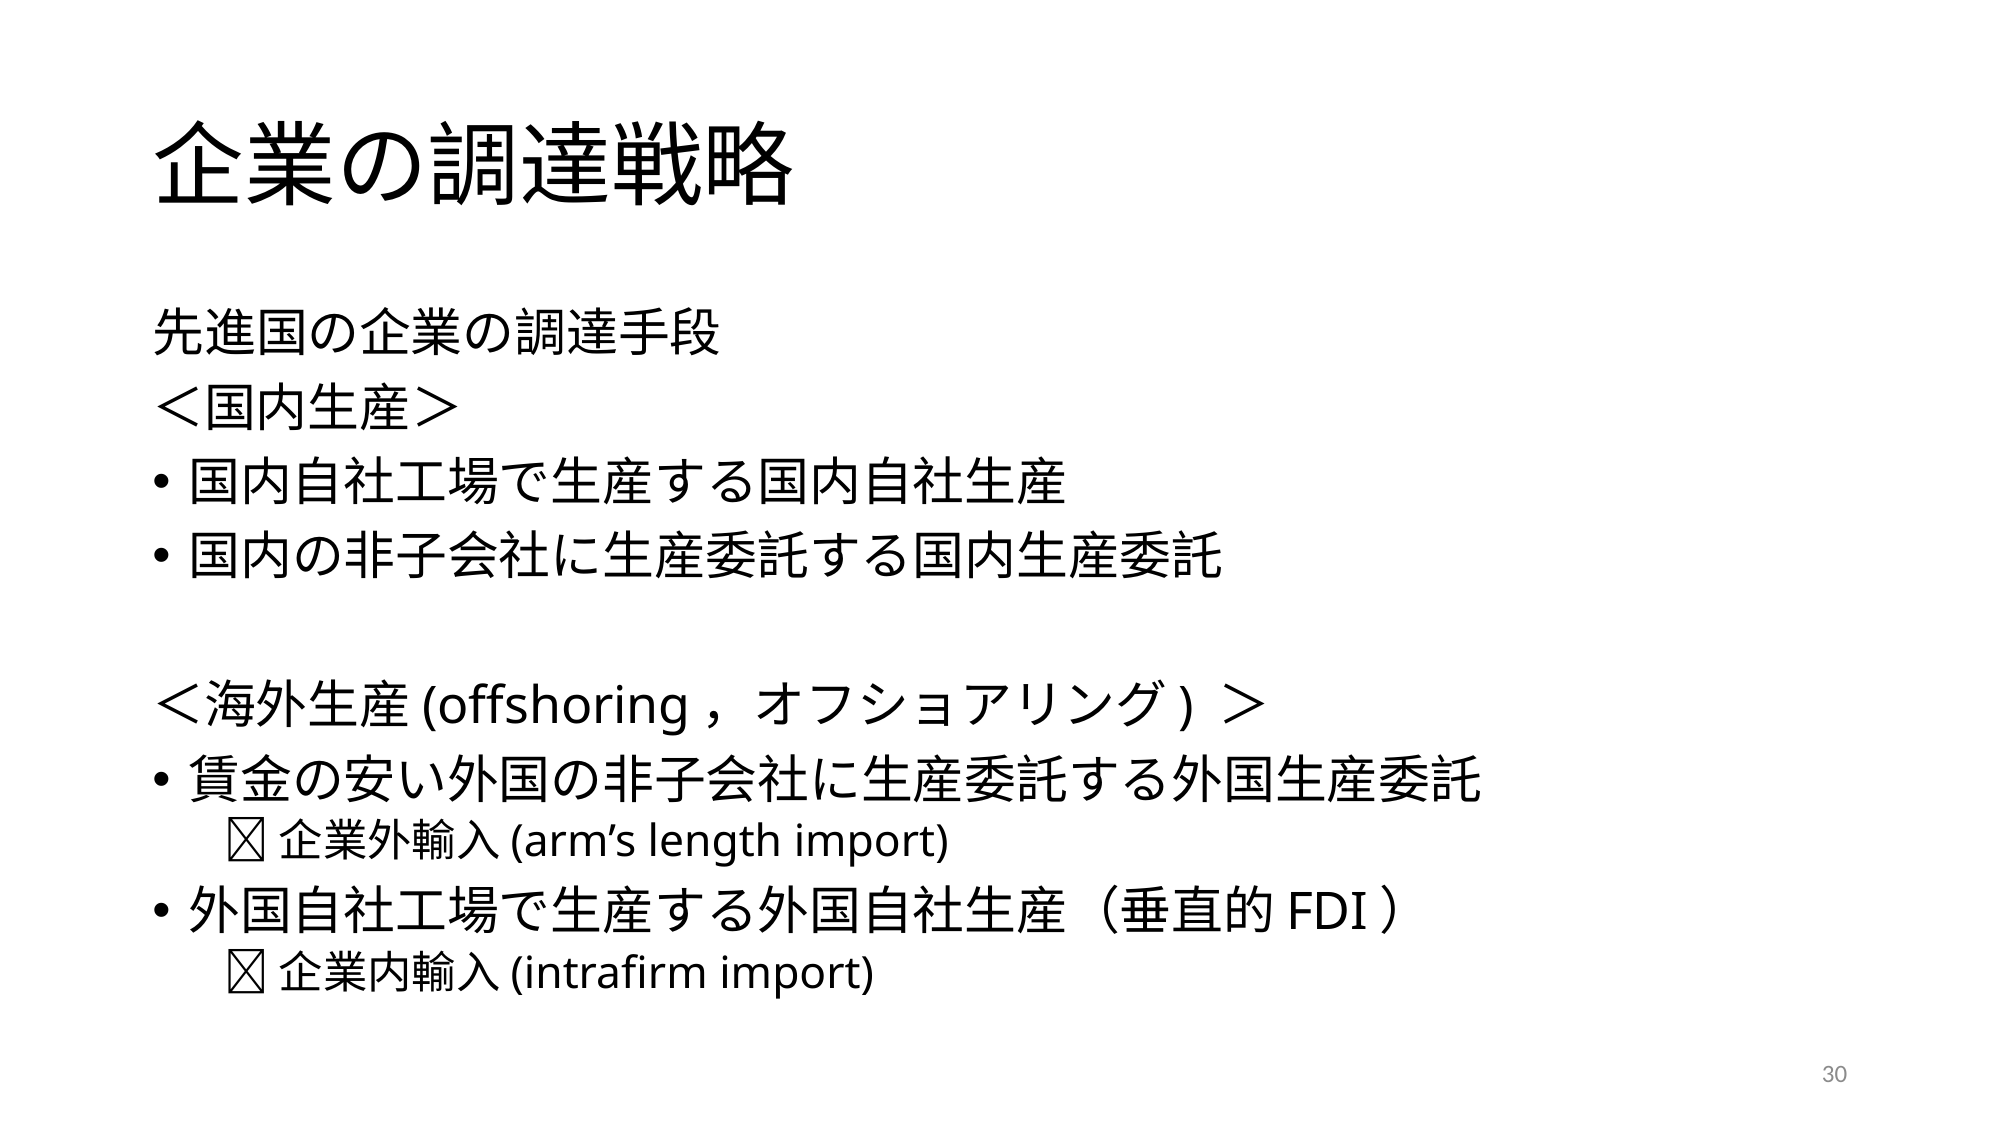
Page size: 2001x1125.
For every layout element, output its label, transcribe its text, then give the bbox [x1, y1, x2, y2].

slide_number 30 [1412, 1042, 1863, 1103]
list 先進国の企業の調達手段 ＜国内生産＞ 国内自社工場で生産する国内自社生産 国内の非子会社に生産委託する国内生産委託 ＜海外生産(offshoring，オフショアリング) ＞ 賃金の安い外国の非子会社に生産委託する外国生産委託 企業外輸入(arm’s length import) 外国自社工場で生産する外国自社生産（垂直的FDI） 企業内輸入(intrafirm import) [137, 299, 1863, 1014]
title 企業の調達戦略 [137, 59, 1863, 278]
